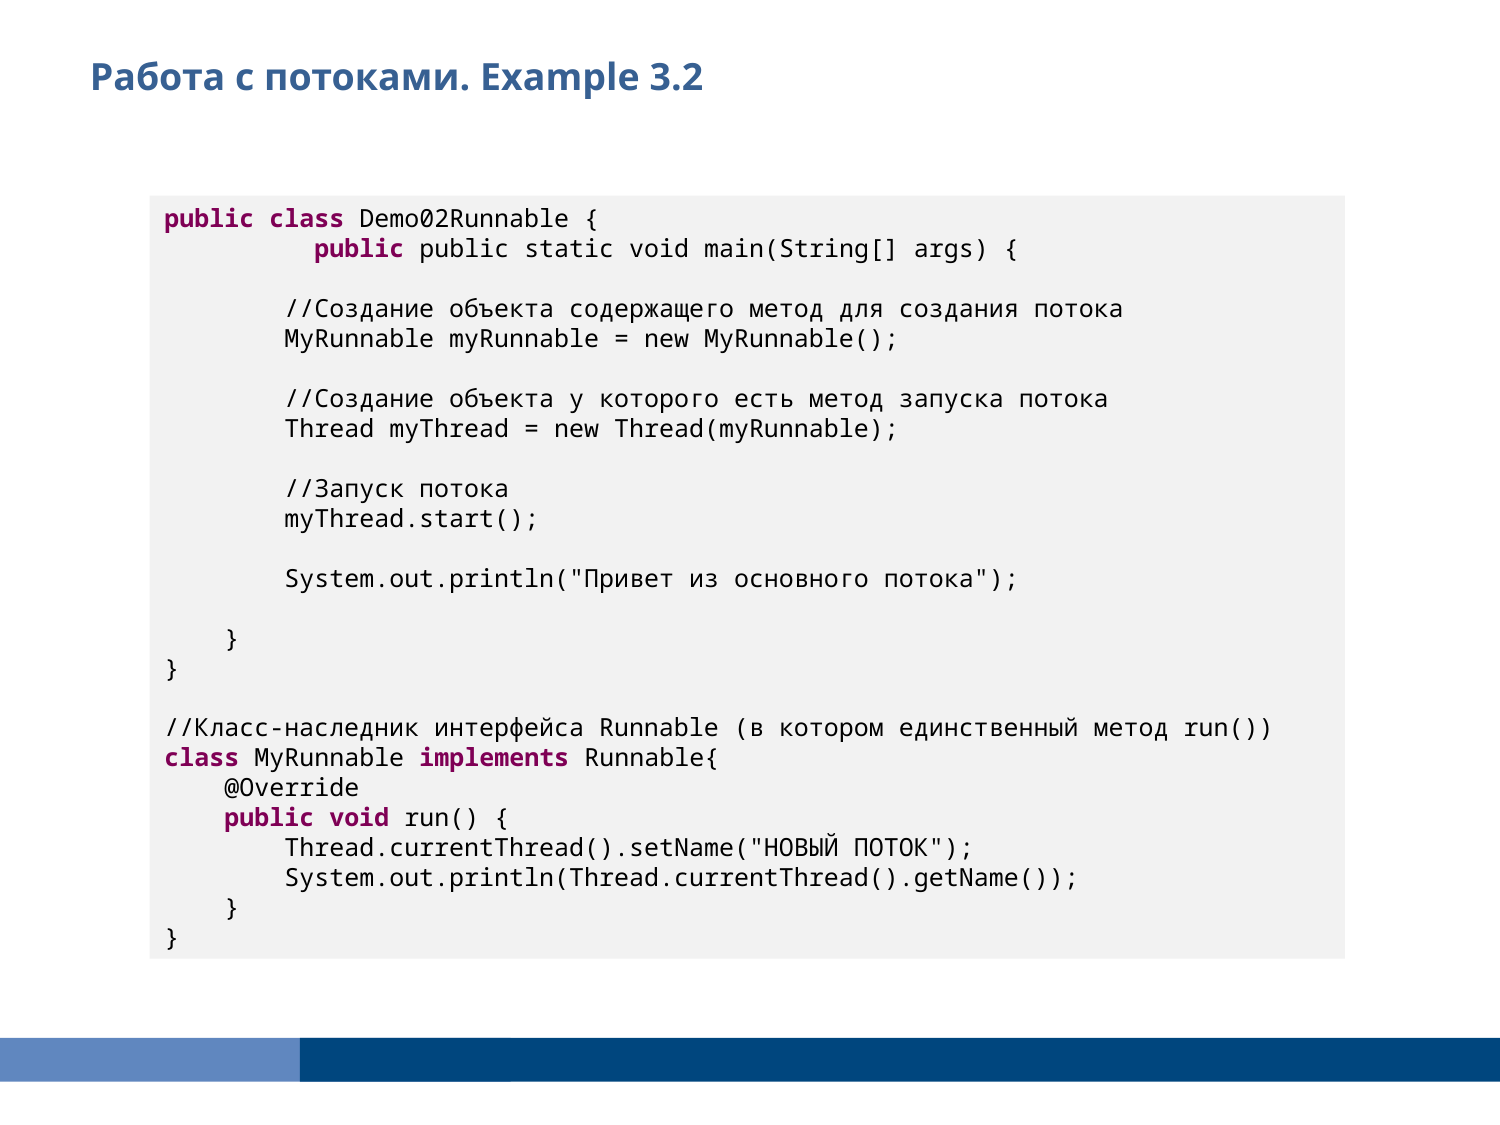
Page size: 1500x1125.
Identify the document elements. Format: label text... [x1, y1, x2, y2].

text_box public class Demo02Runnable { public public static void main(String[] args) { //Создание объекта содержащего метод для создания потока MyRunnable myRunnable = new MyRunnable(); //Создание объекта у которого есть метод запуска потока Thread myThread = new Thread(myRunnable); //Запуск потока myThread.start(); System.out.println("Привет из основного потока"); } } //Класс-наследник интерфейса Runnable (в котором единственный метод run()) class MyRunnable implements Runnable{ @Override public void run() { Thread.currentThread().setName("НОВЫЙ ПОТОК"); System.out.println(Thread.currentThread().getName()); } } [149, 195, 1345, 959]
text_box Работа с потоками. Example 3.2 [74, 45, 1425, 163]
